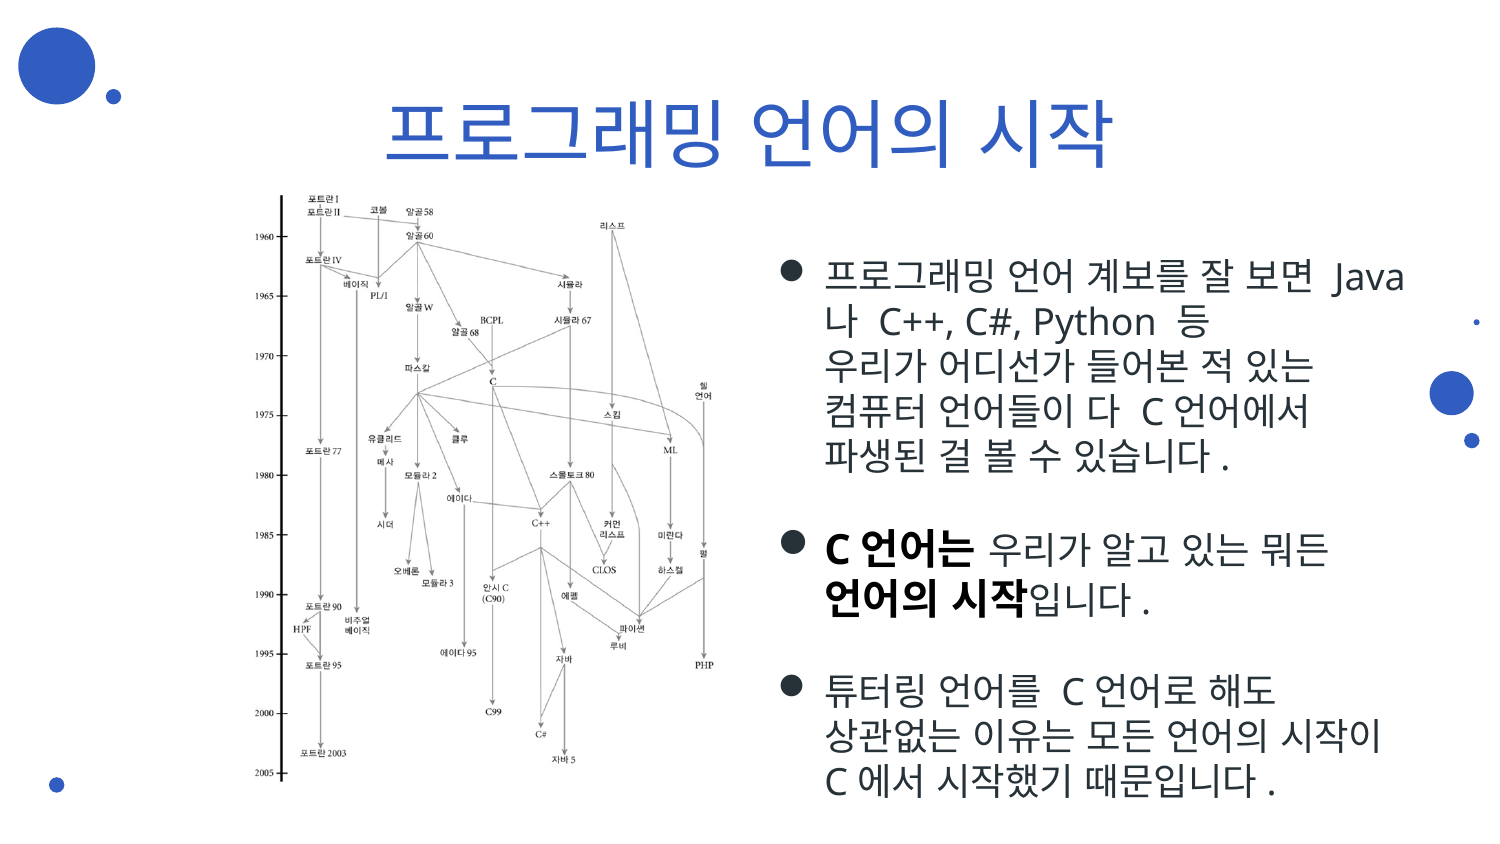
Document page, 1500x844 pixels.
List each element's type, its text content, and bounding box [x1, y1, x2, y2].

title 프로그래밍 언어의 시작 [112, 72, 1388, 167]
subtitle 프로그래밍 언어 계보를 잘 보면 Java나 C++, C#, Python 등 우리가 어디선가 들어본 적 있는 컴퓨터 언어들이 다 C언어에서 파생된 걸 볼 수 있습니다. C언어는 우리가 알고 있는 뭐든 언어의 시작입니다. 튜터링 언어를 C언어로 해도 상관없는 이유는 모든 언어의 시작이 C에서 시작했기 때문입니다. [735, 237, 1430, 700]
picture [249, 187, 731, 787]
